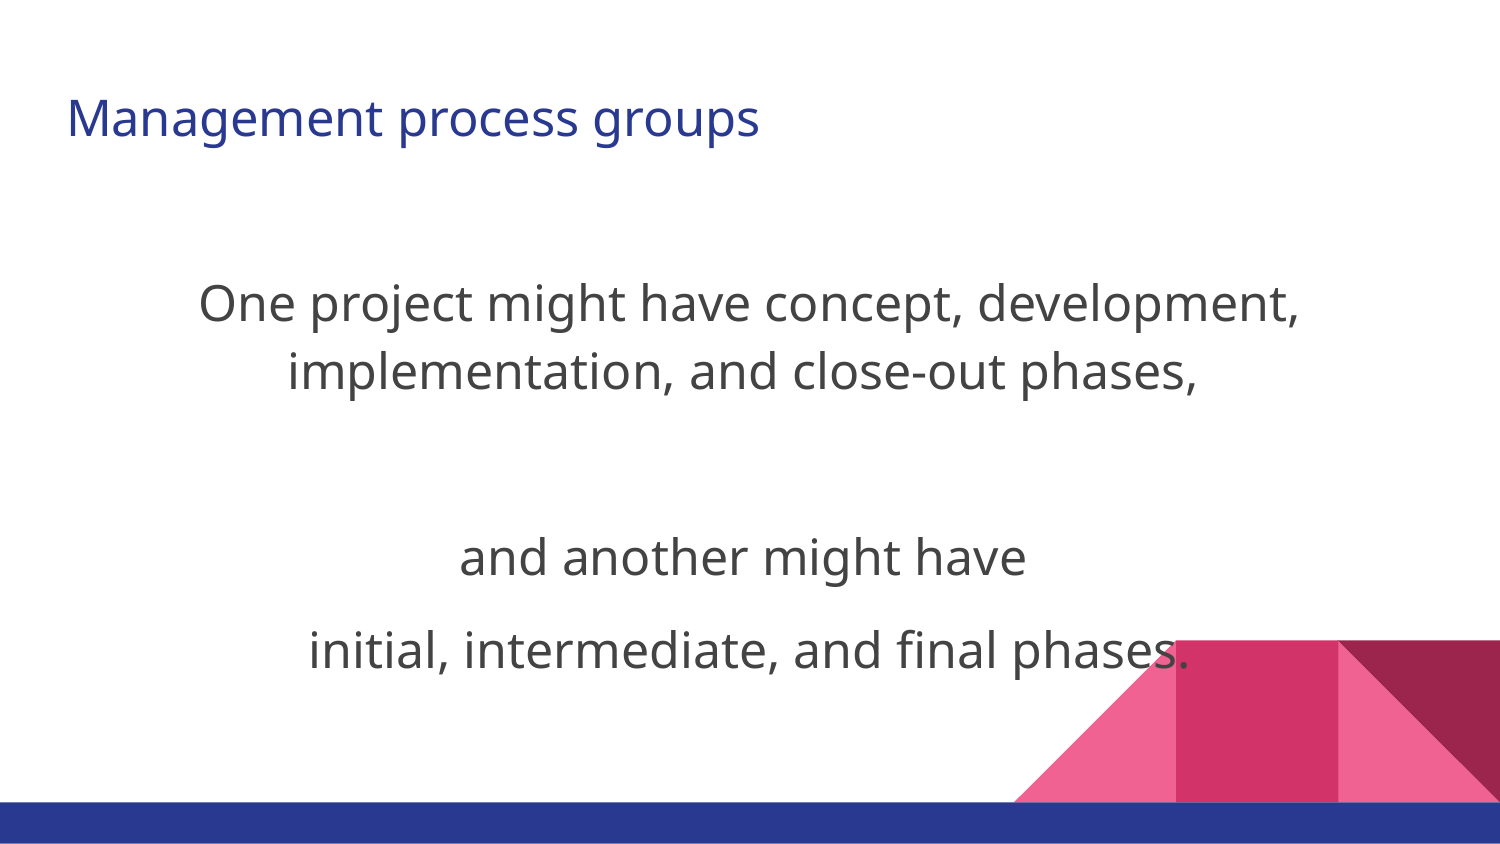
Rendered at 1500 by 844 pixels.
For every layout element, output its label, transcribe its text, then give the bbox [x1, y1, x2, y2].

list One project might have concept, development, implementation, and close-out phases, and another might have initial, intermediate, and final phases. [51, 201, 1449, 750]
title Management process groups [51, 67, 1449, 167]
